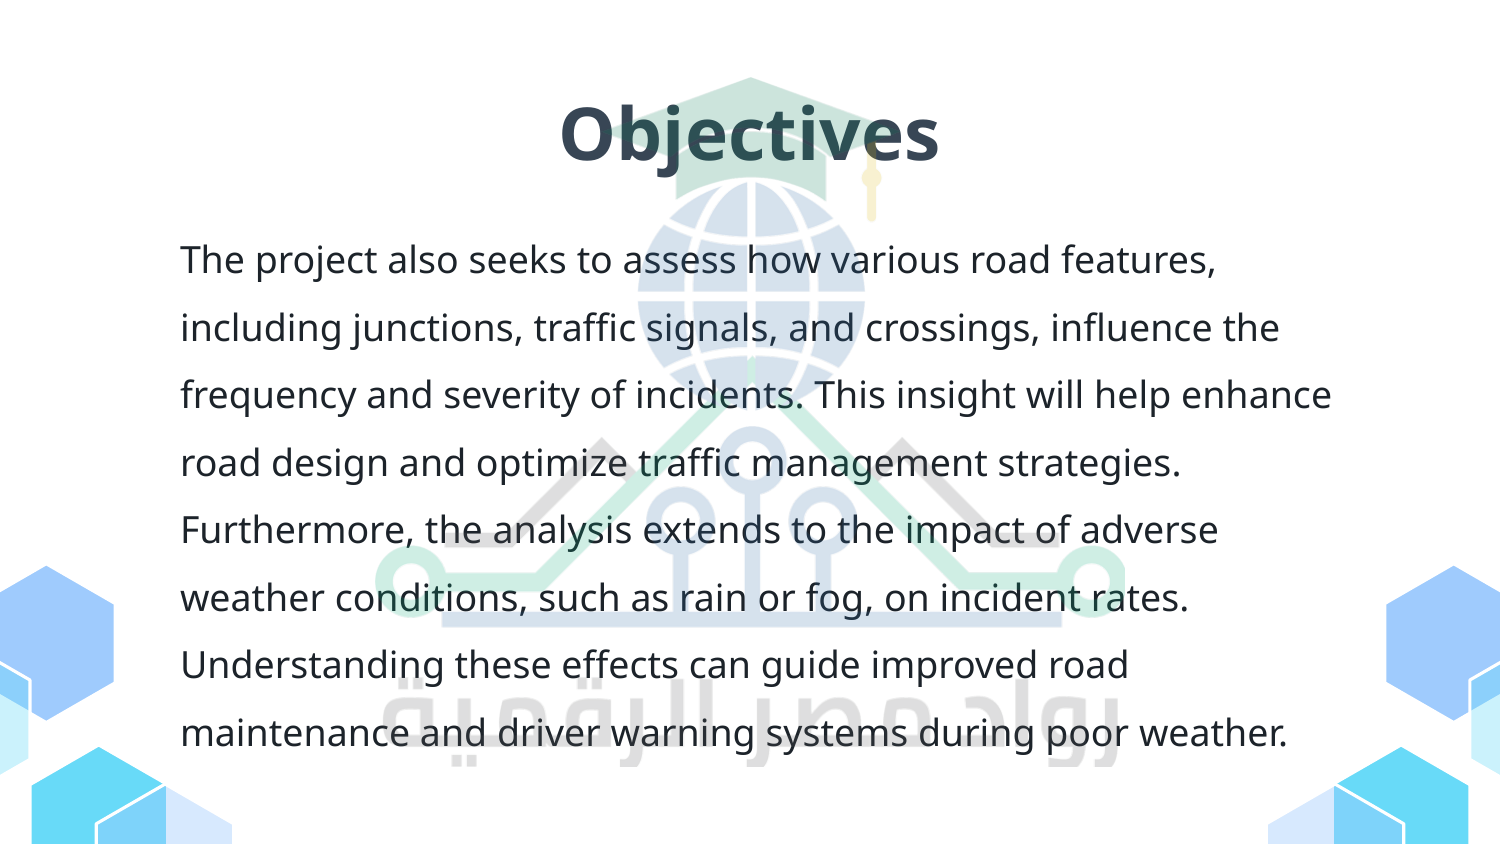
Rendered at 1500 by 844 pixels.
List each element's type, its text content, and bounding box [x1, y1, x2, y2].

picture [374, 76, 1126, 767]
title Objectives [118, 72, 1382, 195]
subtitle The project also seeks to assess how various road features, including junctions, traffic signals, and crossings, influence the frequency and severity of incidents. This insight will help enhance road design and optimize traffic management strategies. Furthermore, the analysis extends to the impact of adverse weather conditions, such as rain or fog, on incident rates. Understanding these effects can guide improved road maintenance and driver warning systems during poor weather. [1119, 198, 1382, 775]
subtitle The project also seeks to assess how various road features, including junctions, traffic signals, and crossings, influence the frequency and severity of incidents. This insight will help enhance road design and optimize traffic management strategies. Furthermore, the analysis extends to the impact of adverse weather conditions, such as rain or fog, on incident rates. Understanding these effects can guide improved road maintenance and driver warning systems during poor weather. [118, 198, 378, 775]
